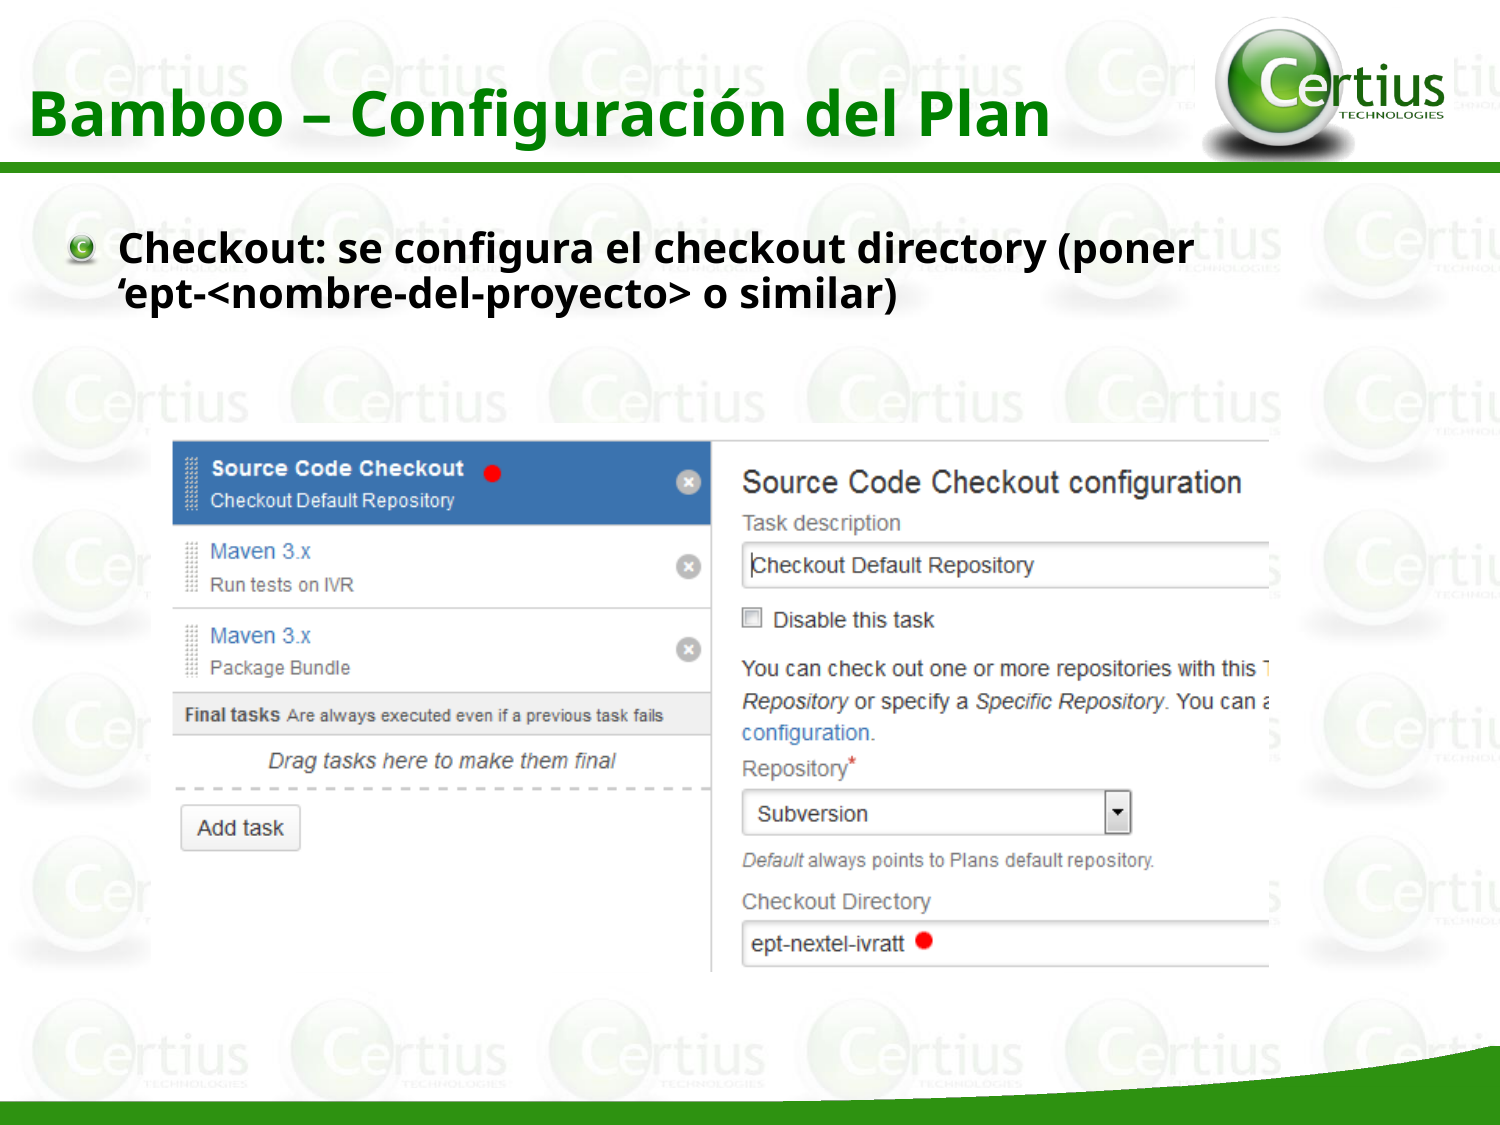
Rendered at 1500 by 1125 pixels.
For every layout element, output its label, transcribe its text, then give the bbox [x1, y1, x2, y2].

picture [0, 0, 1500, 1125]
text_box Bamboo – Configuración del Plan [12, 18, 1180, 157]
text_box Checkout: se configura el checkout directory (poner ‘ept-<nombre-del-proyecto> o similar) [46, 220, 1269, 394]
